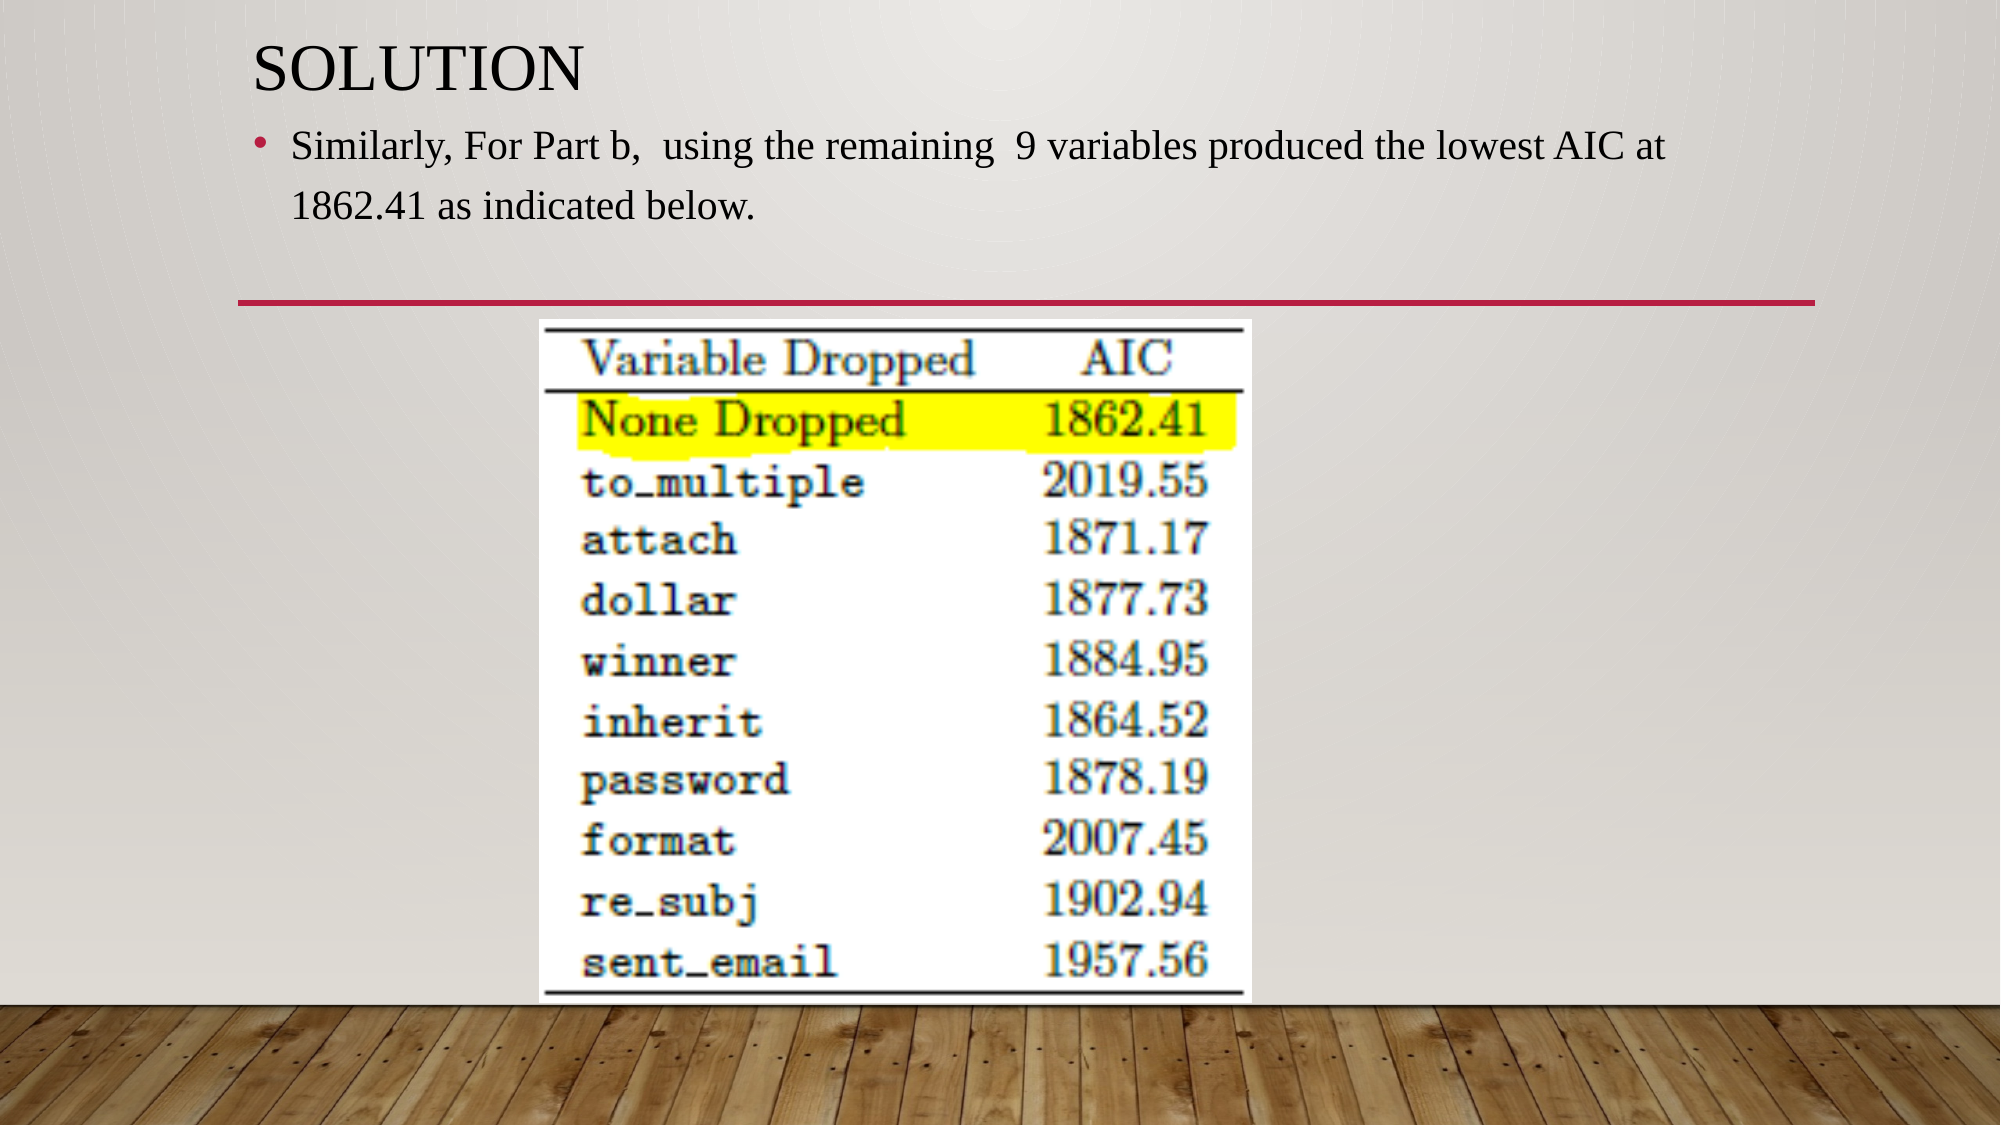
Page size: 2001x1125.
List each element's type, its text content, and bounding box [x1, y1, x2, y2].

list Similarly, For Part b, using the remaining 9 variables produced the lowest AIC at 1862.41 as indicated below. [238, 99, 1814, 1004]
picture [538, 319, 1252, 1004]
picture [0, 1005, 2000, 1125]
title Solution [237, 24, 1813, 122]
